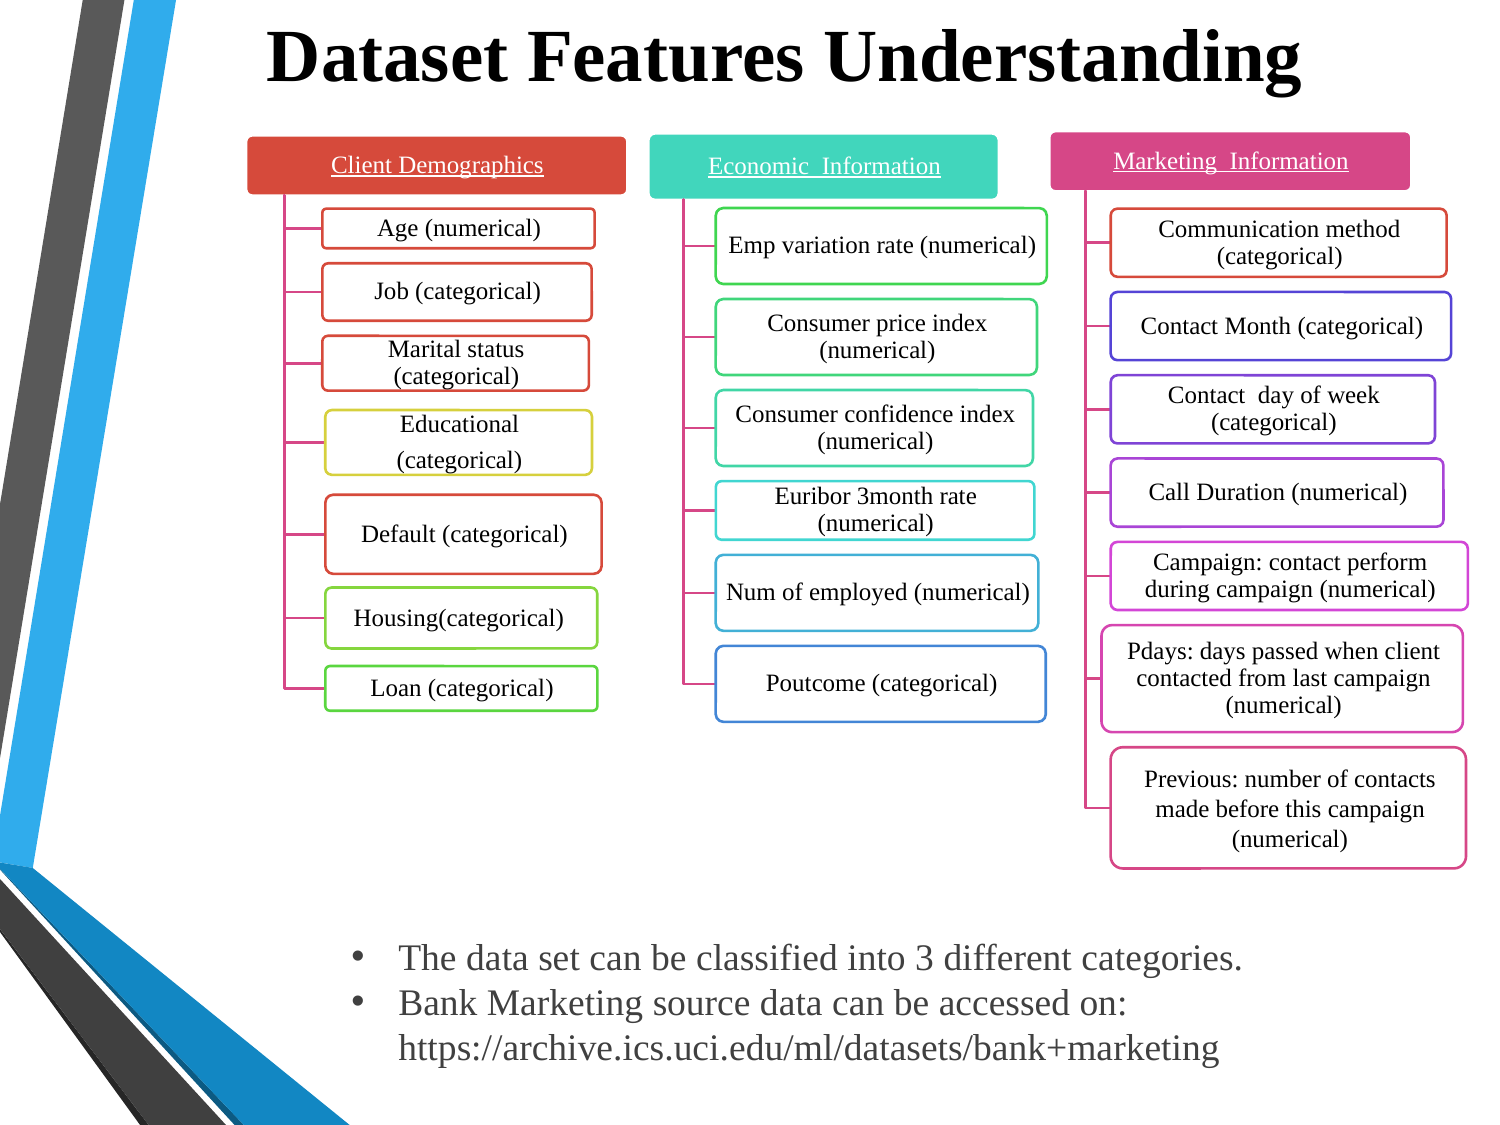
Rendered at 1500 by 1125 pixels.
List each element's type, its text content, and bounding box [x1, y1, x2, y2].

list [245, 129, 1473, 873]
title Dataset Features Understanding [245, 33, 1344, 104]
text_box The data set can be classified into 3 different categories. Bank Marketing source data can be accessed on: https://archive.ics.uci.edu/ml/datasets/bank+marketing [336, 925, 1437, 1121]
